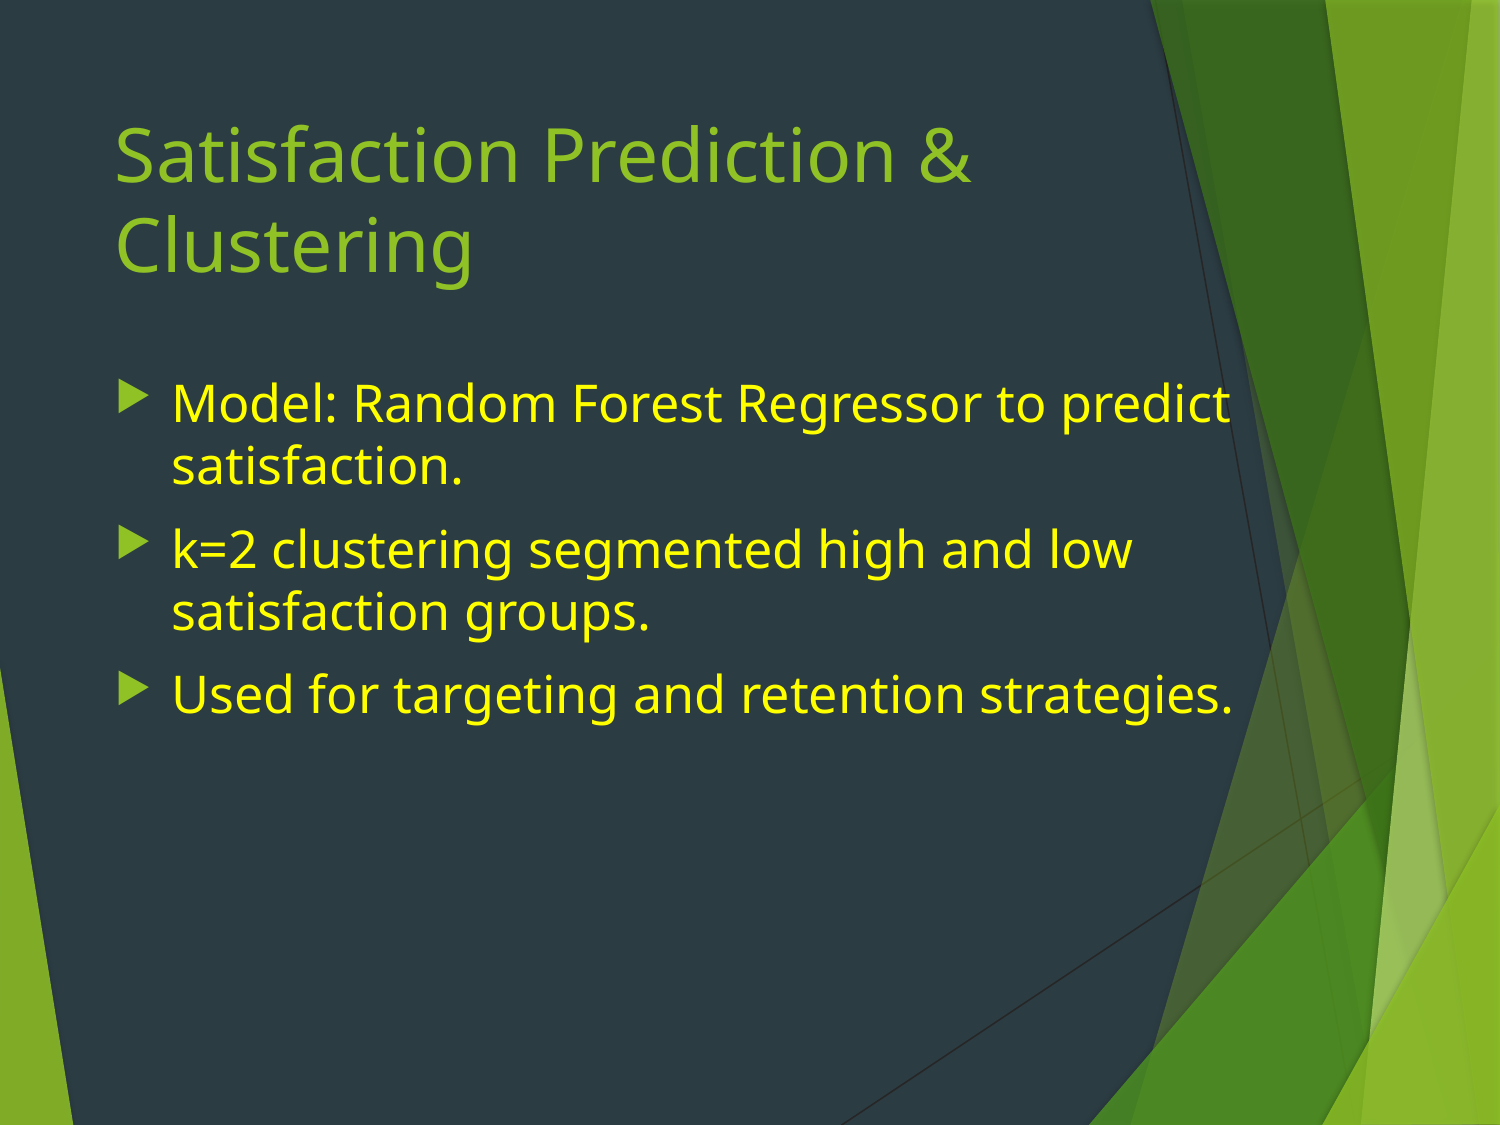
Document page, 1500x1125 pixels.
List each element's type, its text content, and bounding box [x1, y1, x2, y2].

list Model: Random Forest Regressor to predict satisfaction. k=2 clustering segmented high and low satisfaction groups. Used for targeting and retention strategies. [99, 296, 1316, 934]
title Satisfaction Prediction & Clustering [99, 99, 1142, 296]
